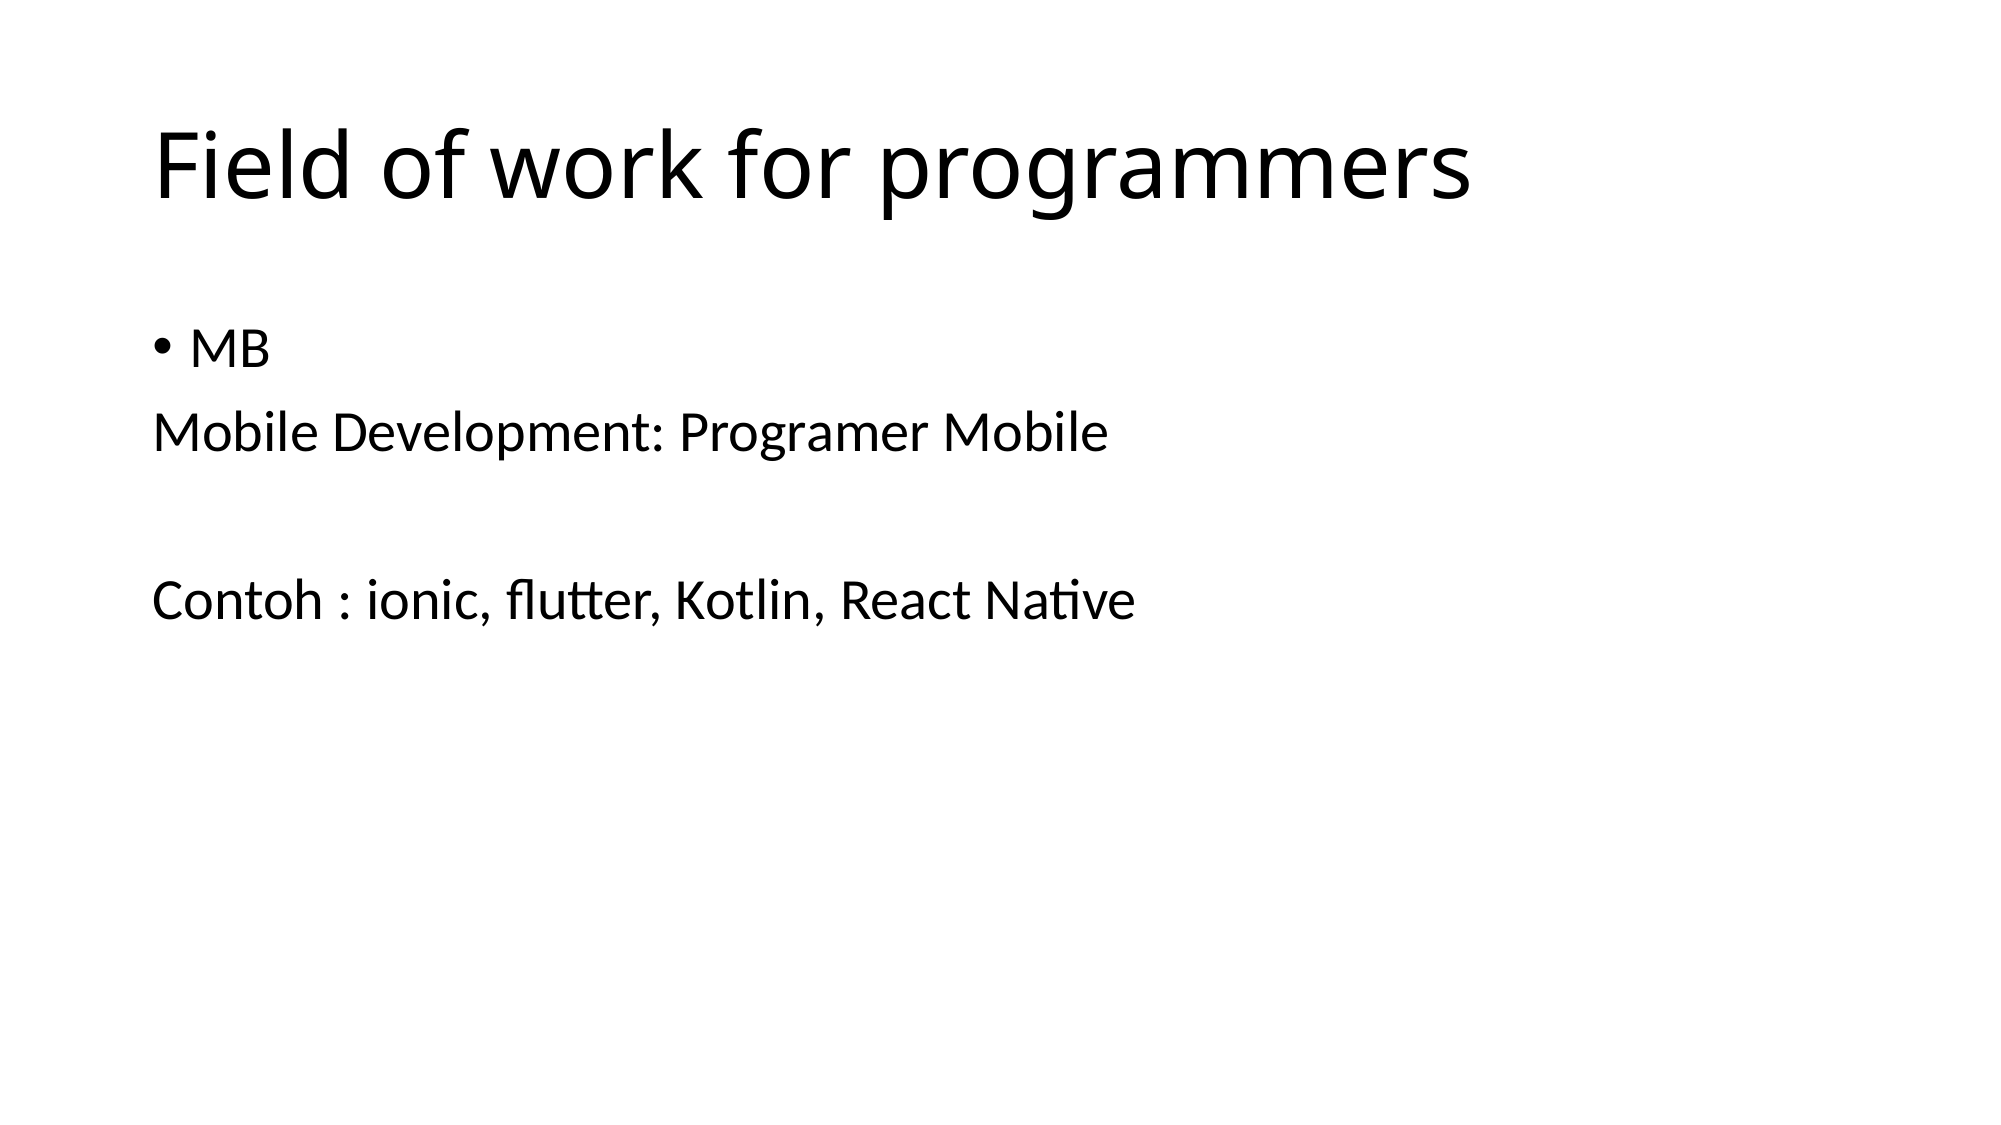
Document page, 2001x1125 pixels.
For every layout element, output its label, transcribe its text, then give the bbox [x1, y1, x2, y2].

title Field of work for programmers [137, 59, 1863, 278]
list MB Mobile Development: Programer Mobile Contoh : ionic, flutter, Kotlin, React Native [137, 309, 1441, 1024]
